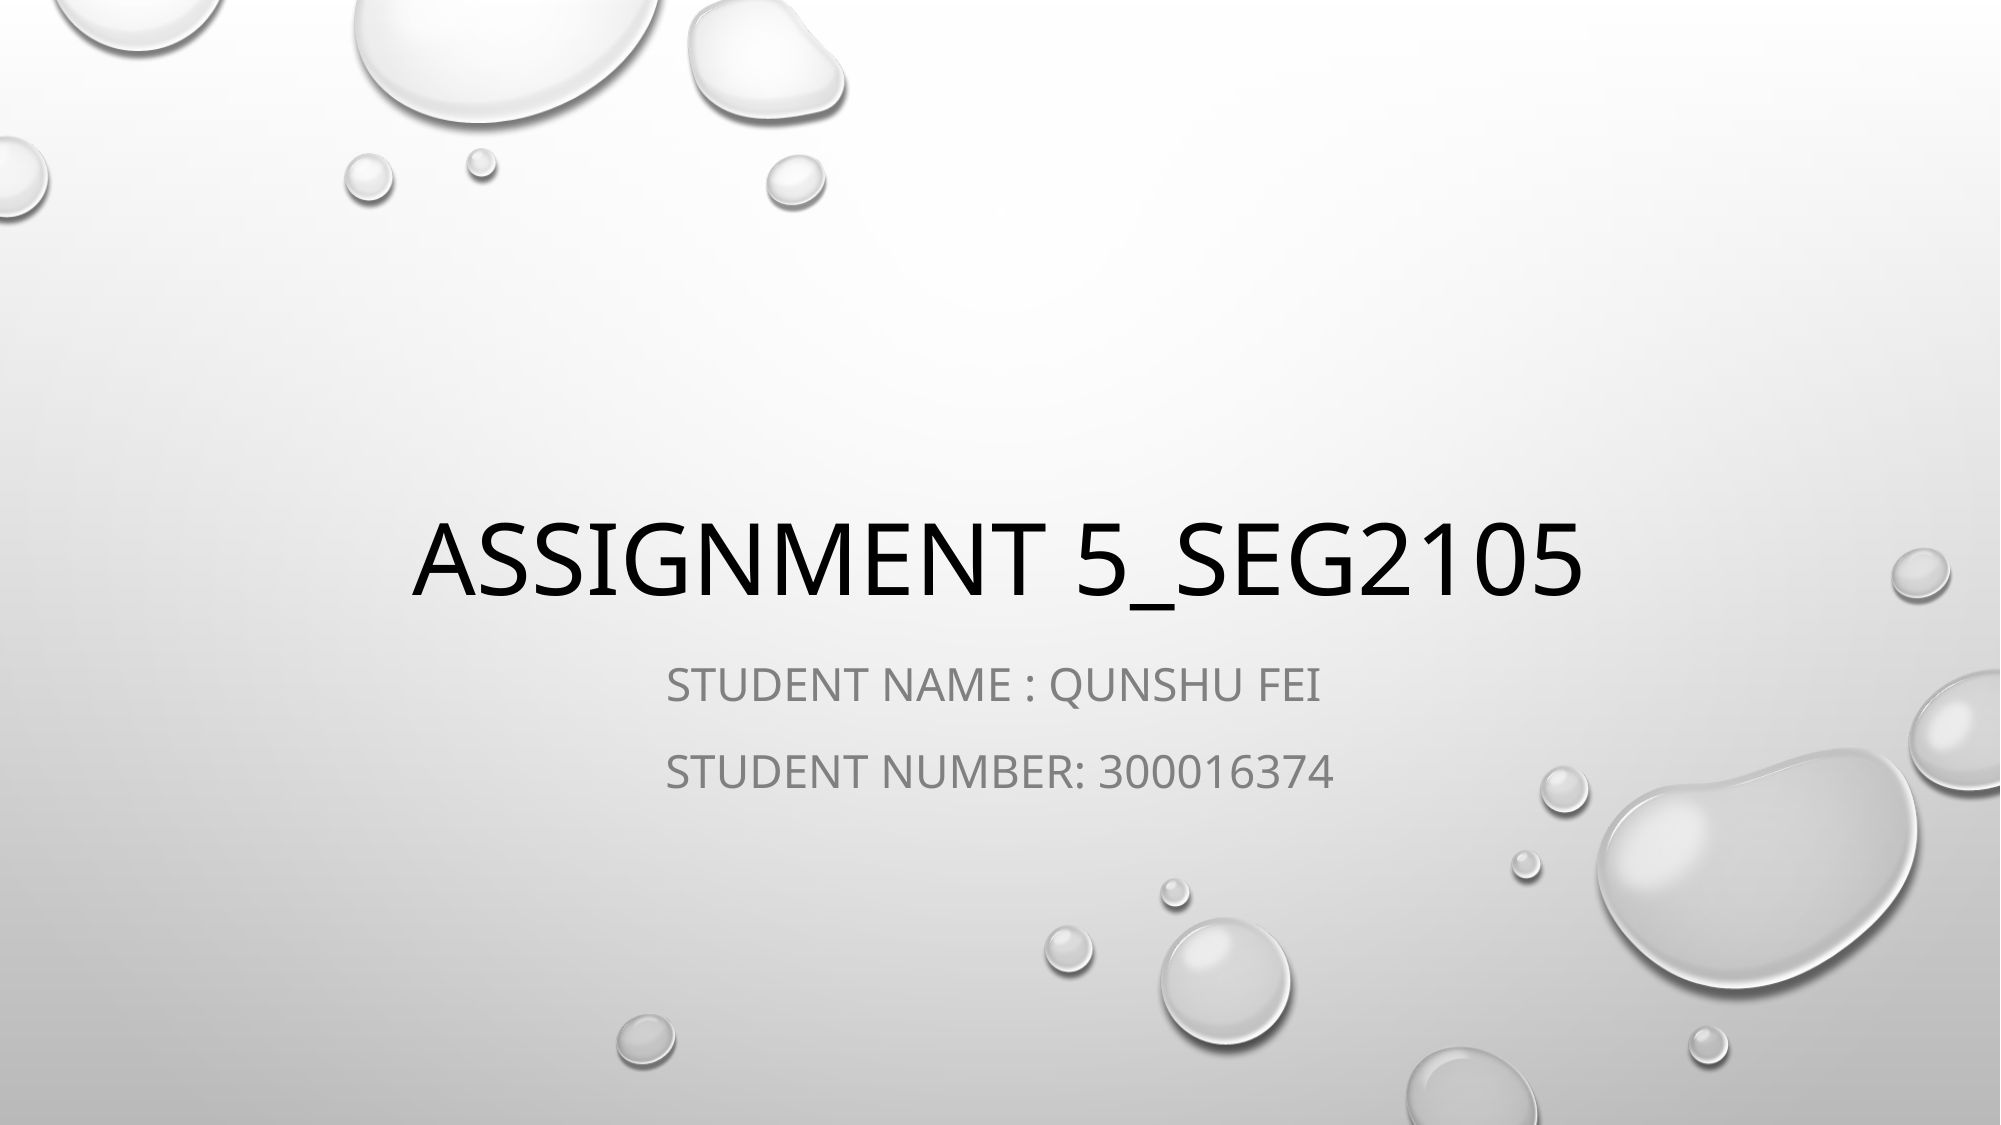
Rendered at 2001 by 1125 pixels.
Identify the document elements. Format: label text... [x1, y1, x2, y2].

picture [0, 0, 2000, 1125]
title Assignment 5_Seg2105 [287, 213, 1713, 625]
subtitle Student Name : Qunshu Fei Student number: 300016374 [287, 637, 1713, 863]
